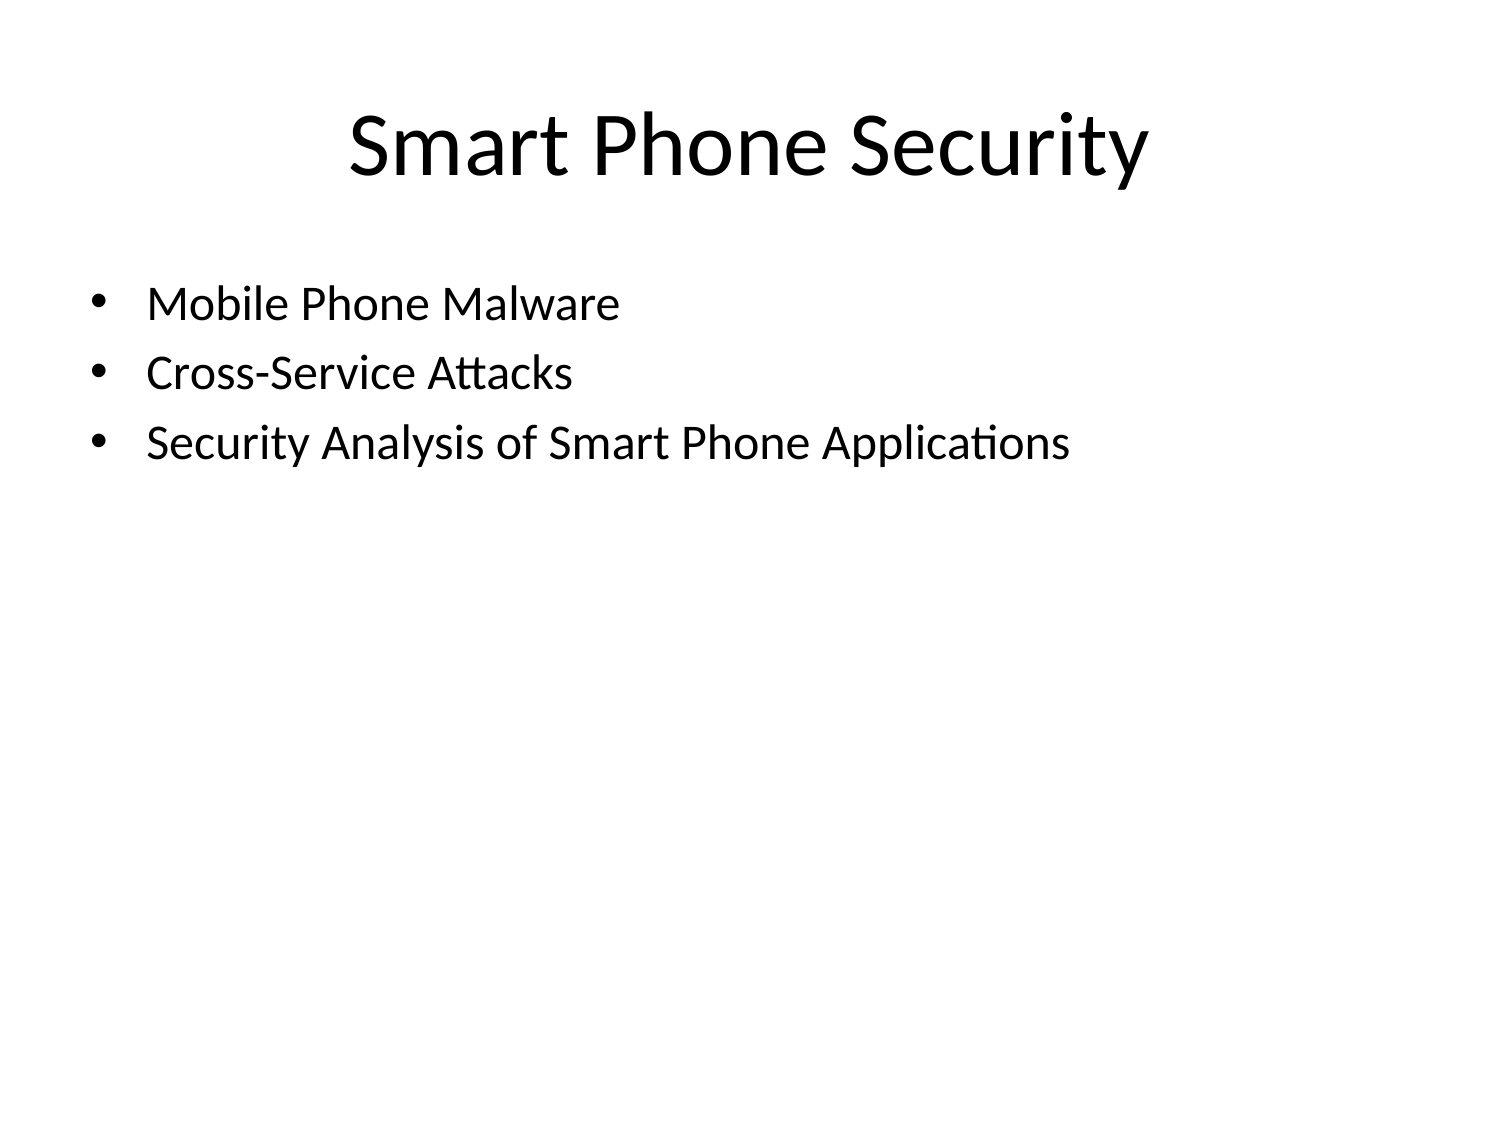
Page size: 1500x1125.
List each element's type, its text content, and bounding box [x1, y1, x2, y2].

list Mobile Phone Malware Cross-Service Attacks Security Analysis of Smart Phone Applications [75, 262, 1425, 1005]
title Smart Phone Security [75, 45, 1425, 233]
